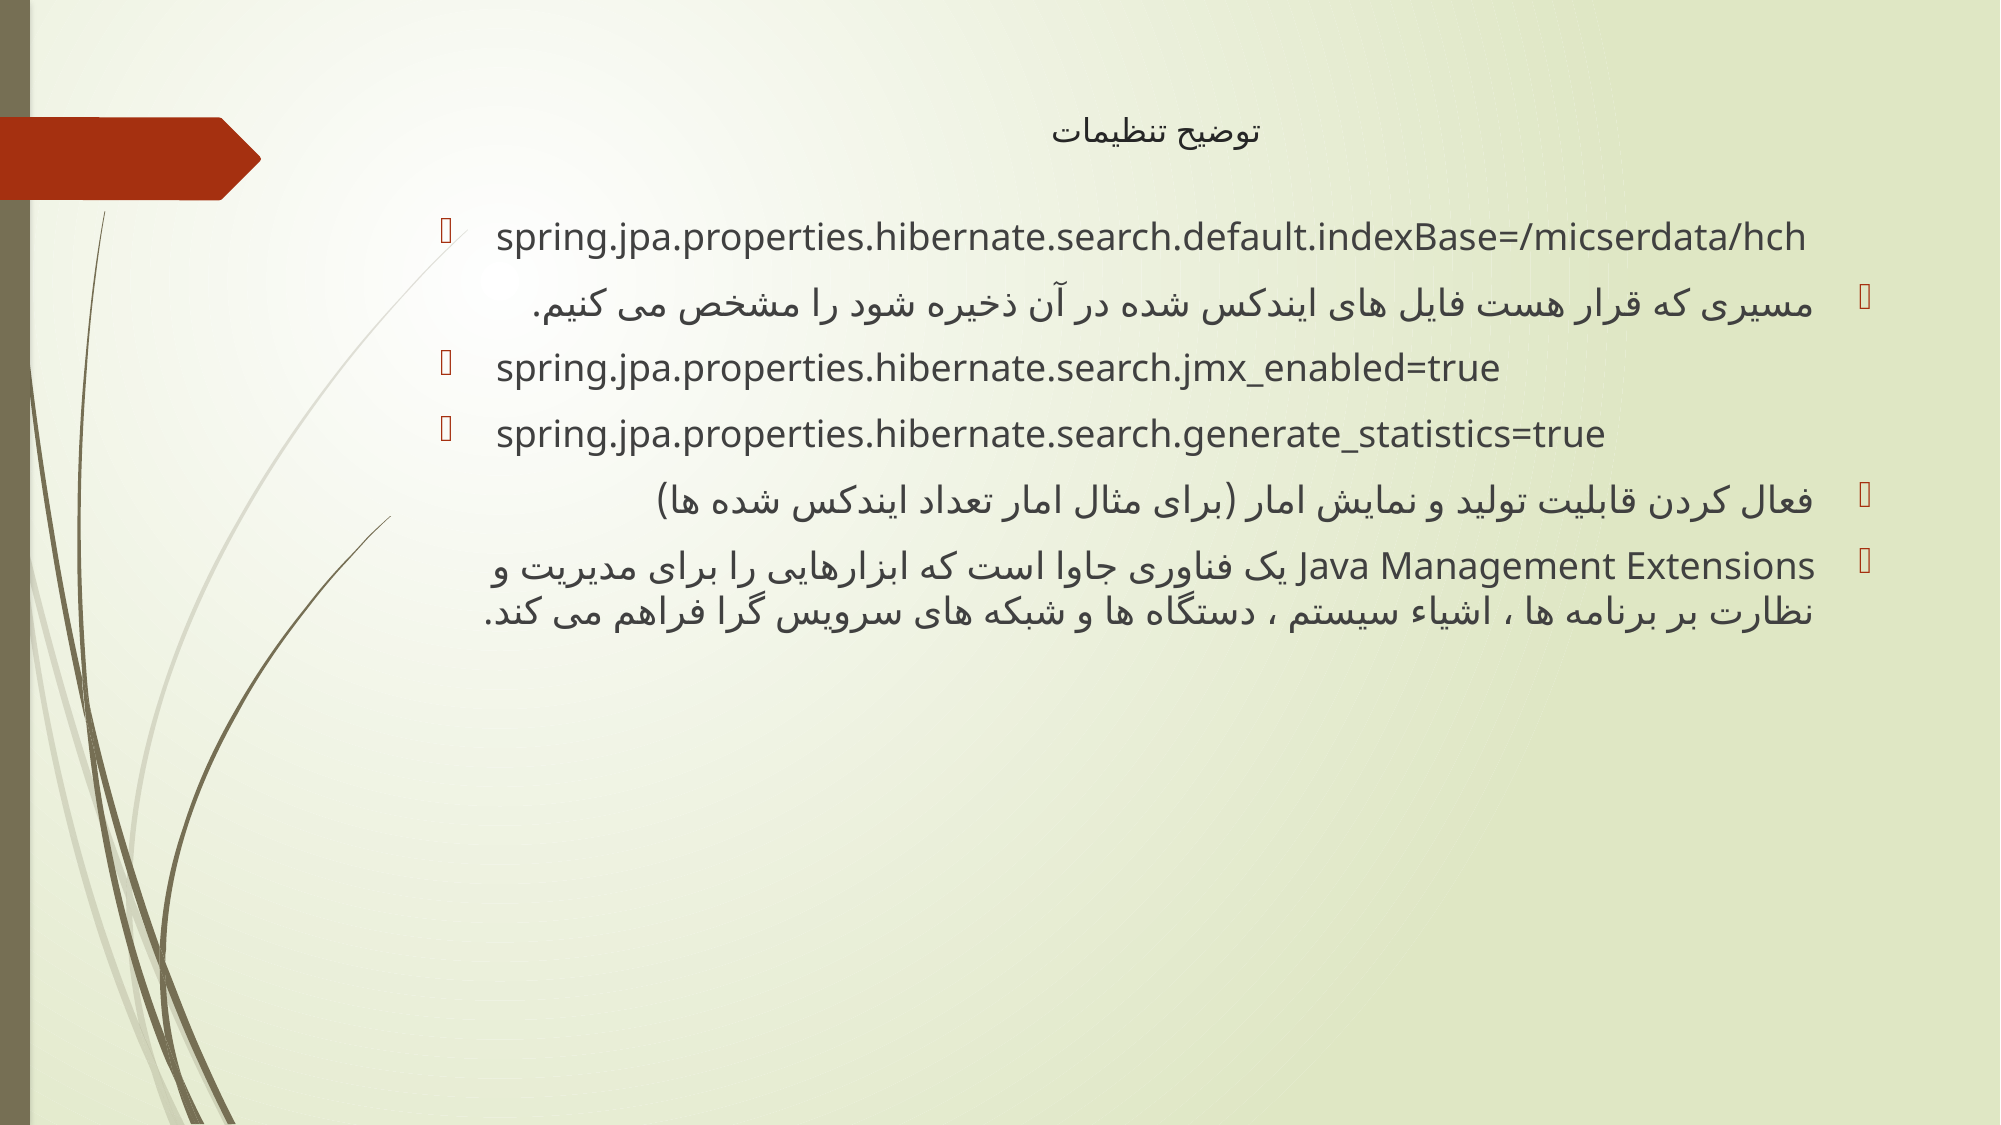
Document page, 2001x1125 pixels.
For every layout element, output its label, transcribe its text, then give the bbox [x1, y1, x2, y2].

title توضیح تنظیمات [425, 102, 1888, 157]
list spring.jpa.properties.hibernate.search.default.indexBase=/micserdata/hch مسیری که قرار هست فایل های ایندکس شده در آن ذخیره شود را مشخص می کنیم. spring.jpa.properties.hibernate.search.jmx_enabled=true spring.jpa.properties.hibernate.search.generate_statistics=true فعال کردن قابلیت تولید و نمایش امار (برای مثال امار تعداد ایندکس شده ها) Java Management Extensions یک فناوری جاوا است که ابزارهایی را برای مدیریت و نظارت بر برنامه ها ، اشیاء سیستم ، دستگاه ها و شبکه های سرویس گرا فراهم می کند. [424, 205, 1888, 970]
